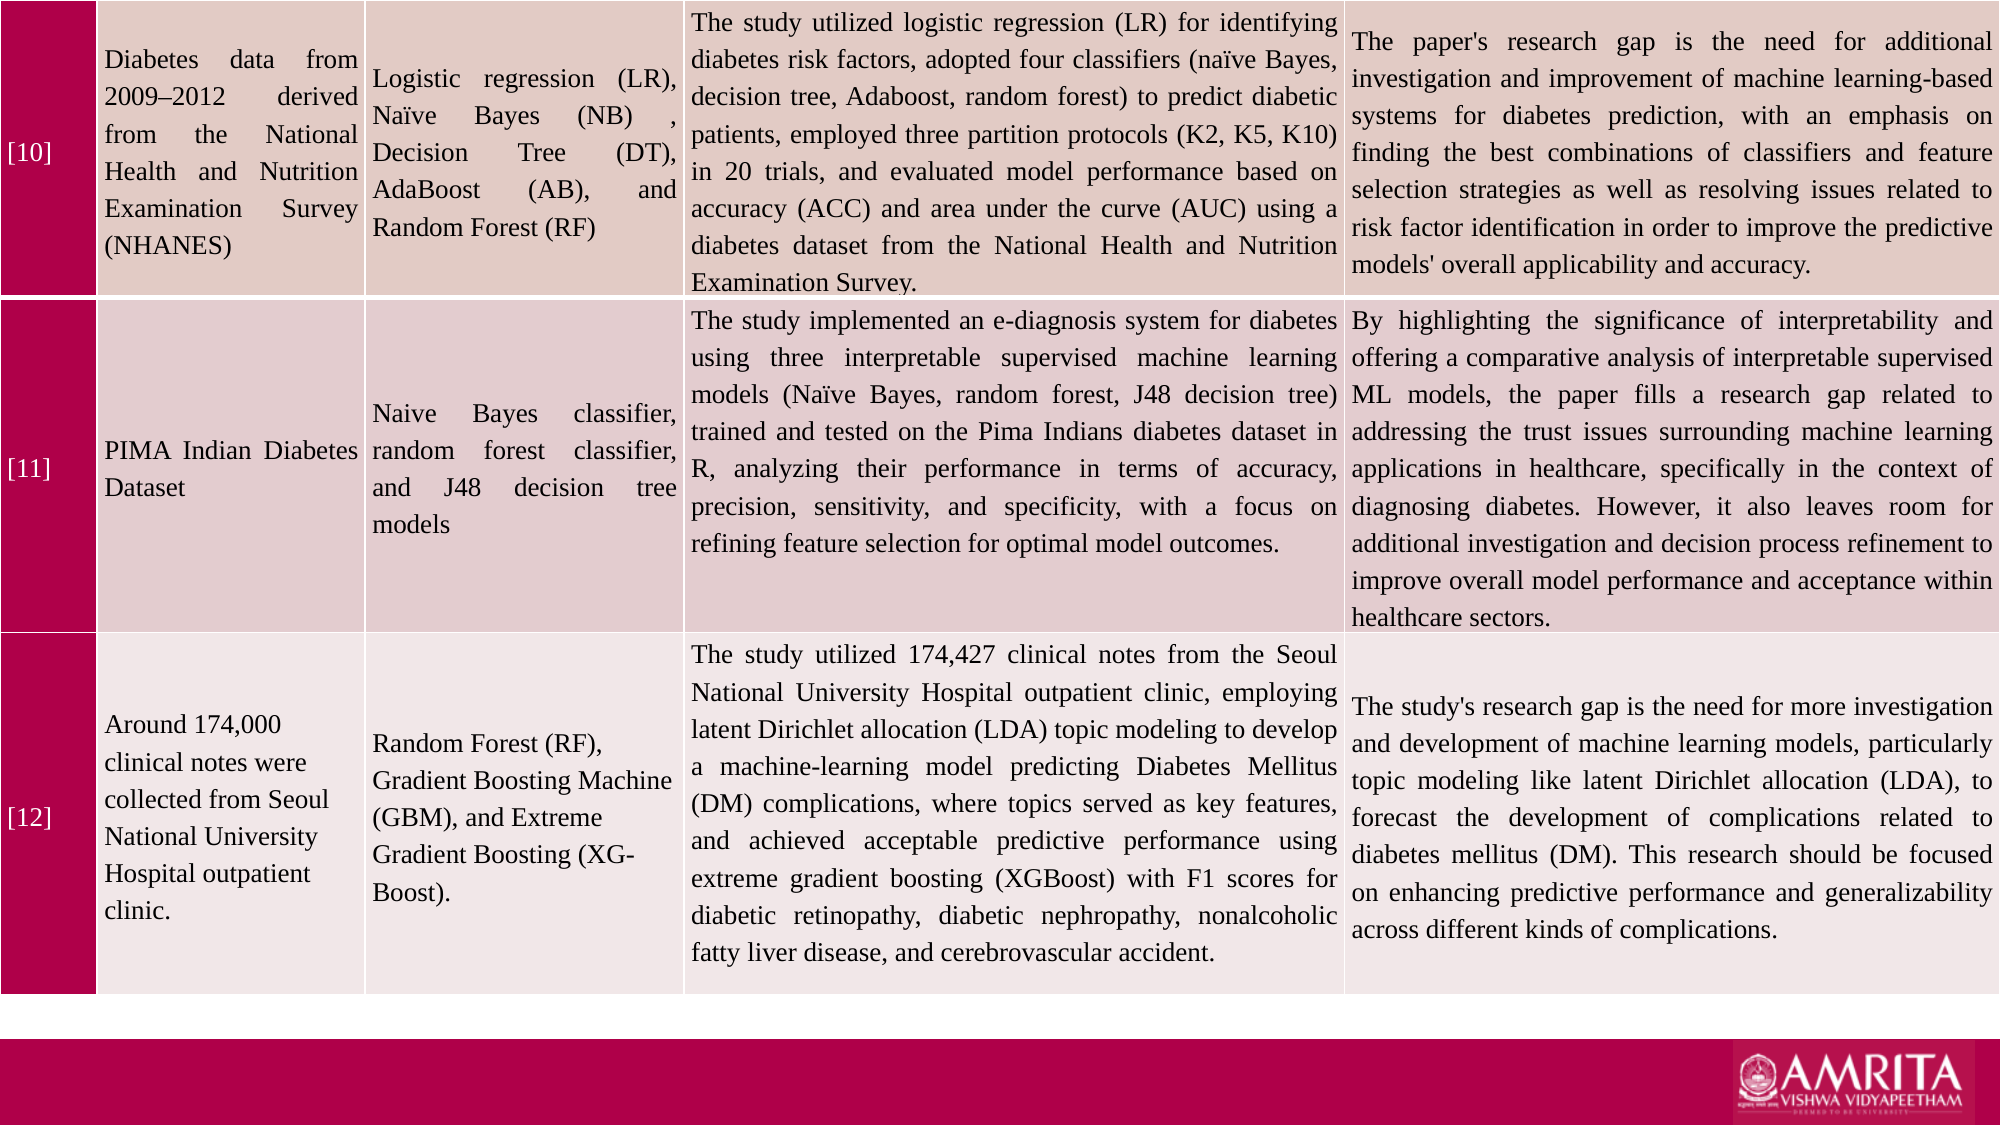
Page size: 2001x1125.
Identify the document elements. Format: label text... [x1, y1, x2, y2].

table_cell By highlighting the significance of interpretability and offering a comparative analysis of interpretable supervised ML models, the paper fills a research gap related to addressing the trust issues surrounding machine learning applications in healthcare, specifically in the context of diagnosing diabetes. However, it also leaves room for additional investigation and decision process refinement to improve overall model performance and acceptance within healthcare sectors. [1345, 300, 1999, 632]
table_cell The study's research gap is the need for more investigation and development of machine learning models, particularly topic modeling like latent Dirichlet allocation (LDA), to forecast the development of complications related to diabetes mellitus (DM). This research should be focused on enhancing predictive performance and generalizability across different kinds of complications. [1345, 633, 1999, 994]
table_cell [11] [1, 300, 96, 632]
table_cell Naive Bayes classifier, random forest classifier, and J48 decision tree models [366, 300, 683, 632]
picture [1732, 1039, 1975, 1125]
table_header The study utilized logistic regression (LR) for identifying diabetes risk factors, adopted four classifiers (naïve Bayes, decision tree, Adaboost, random forest) to predict diabetic patients, employed three partition protocols (K2, K5, K10) in 20 trials, and evaluated model performance based on accuracy (ACC) and area under the curve (AUC) using a diabetes dataset from the National Health and Nutrition Examination Survey. [685, 1, 1344, 295]
table_header The paper's research gap is the need for additional investigation and improvement of machine learning-based systems for diabetes prediction, with an emphasis on finding the best combinations of classifiers and feature selection strategies as well as resolving issues related to risk factor identification in order to improve the predictive models' overall applicability and accuracy. [1345, 1, 1999, 295]
table_header Diabetes data from 2009–2012 derived from the National Health and Nutrition Examination Survey (NHANES) [98, 1, 364, 295]
table_cell [12] [1, 633, 96, 994]
table_cell PIMA Indian Diabetes Dataset [98, 300, 364, 632]
table_header [10] [1, 1, 96, 295]
table_cell The study implemented an e-diagnosis system for diabetes using three interpretable supervised machine learning models (Naïve Bayes, random forest, J48 decision tree) trained and tested on the Pima Indians diabetes dataset in R, analyzing their performance in terms of accuracy, precision, sensitivity, and specificity, with a focus on refining feature selection for optimal model outcomes. [685, 300, 1344, 632]
table_cell Around 174,000 clinical notes were collected from Seoul National University Hospital outpatient clinic. [98, 633, 364, 994]
table_cell Random Forest (RF), Gradient Boosting Machine (GBM), and Extreme Gradient Boosting (XG-Boost). [366, 633, 683, 994]
table_header Logistic regression (LR), Naïve Bayes (NB) , Decision Tree (DT), AdaBoost (AB), and Random Forest (RF) [366, 1, 683, 295]
table_cell The study utilized 174,427 clinical notes from the Seoul National University Hospital outpatient clinic, employing latent Dirichlet allocation (LDA) topic modeling to develop a machine-learning model predicting Diabetes Mellitus (DM) complications, where topics served as key features, and achieved acceptable predictive performance using extreme gradient boosting (XGBoost) with F1 scores for diabetic retinopathy, diabetic nephropathy, nonalcoholic fatty liver disease, and cerebrovascular accident. [685, 633, 1344, 994]
